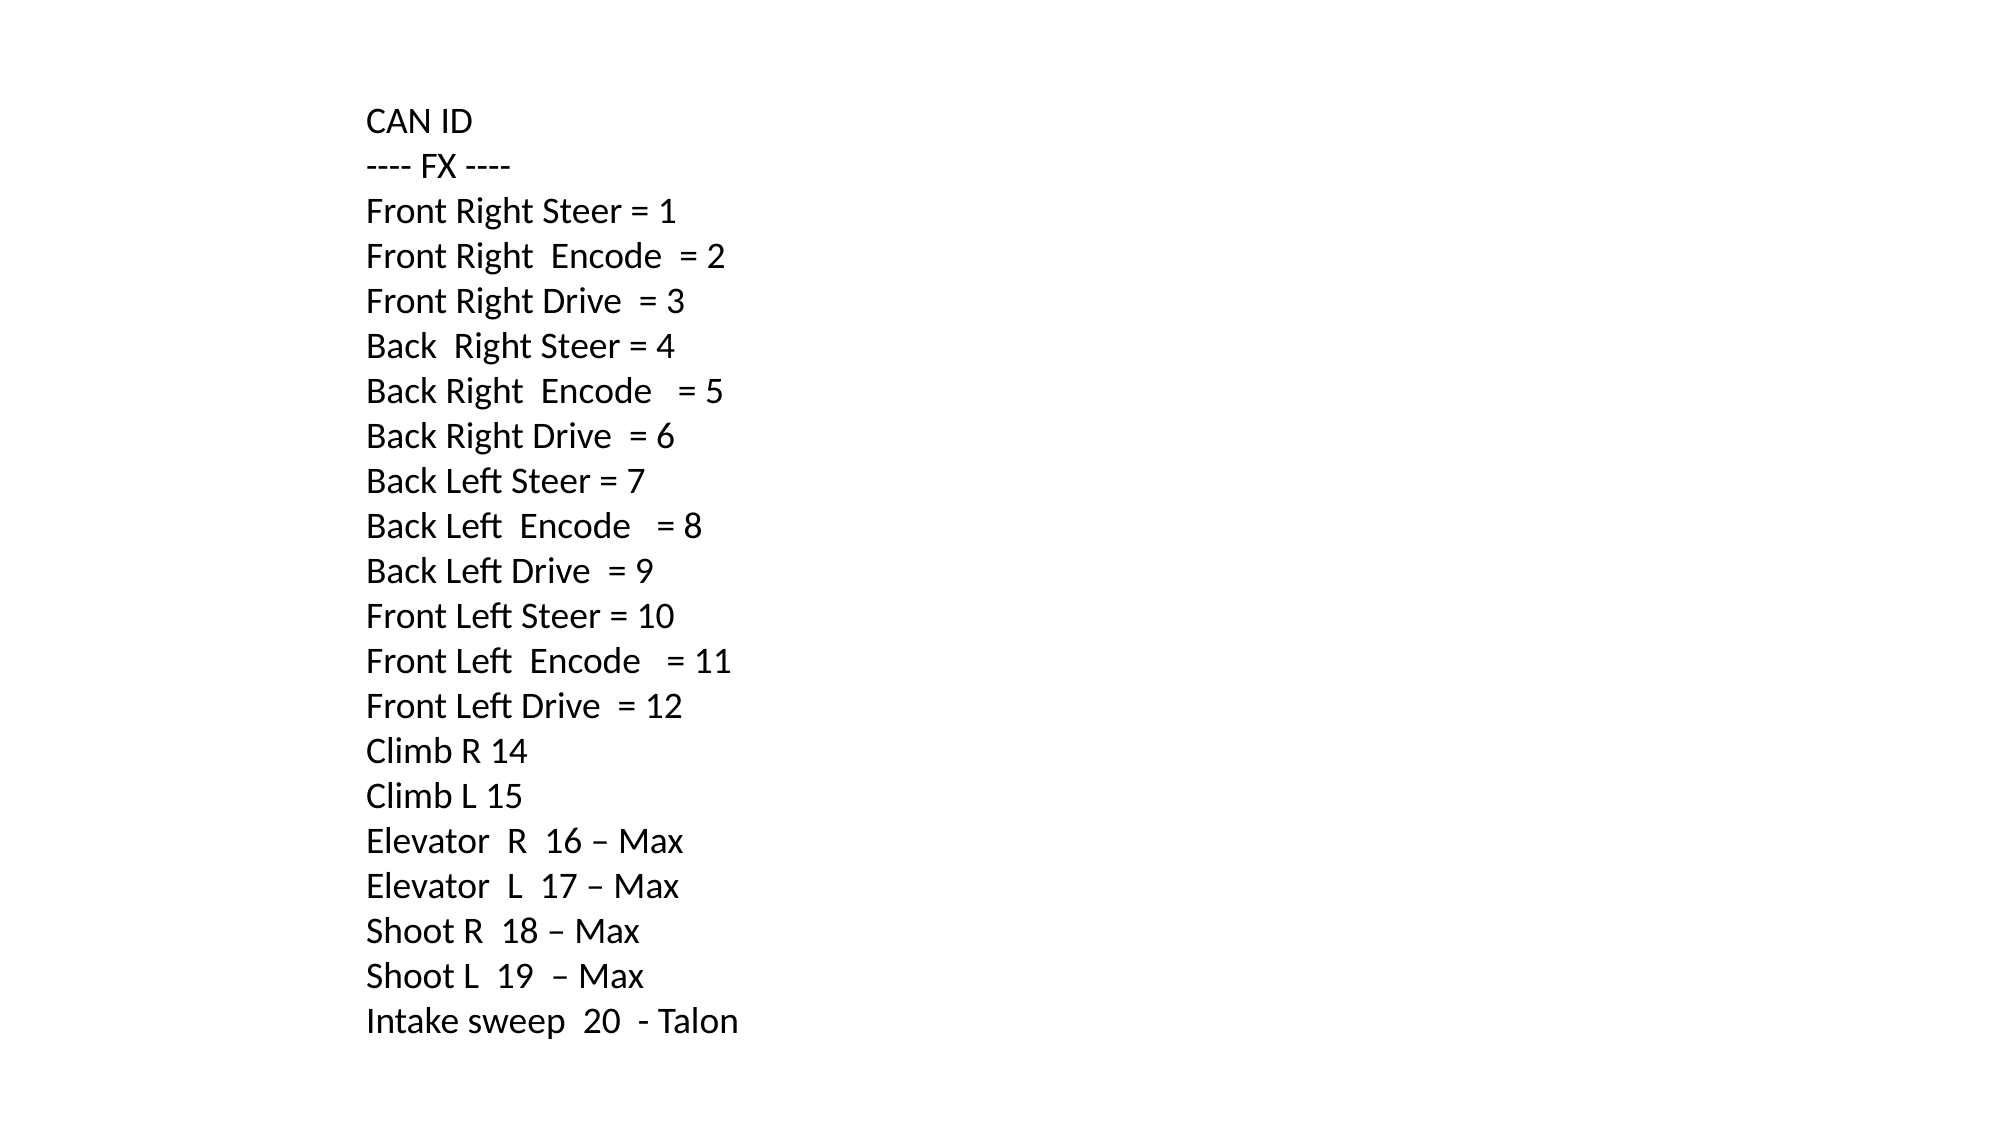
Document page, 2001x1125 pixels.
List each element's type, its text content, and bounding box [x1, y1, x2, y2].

text_box CAN ID ---- FX ---- Front Right Steer = 1 Front Right Encode = 2 Front Right Drive = 3 Back Right Steer = 4 Back Right Encode = 5 Back Right Drive = 6 Back Left Steer = 7 Back Left Encode = 8 Back Left Drive = 9 Front Left Steer = 10 Front Left Encode = 11 Front Left Drive = 12 Climb R 14 Climb L 15 Elevator R 16 – Max Elevator L 17 – Max Shoot R 18 – Max Shoot L 19 – Max Intake sweep 20 - Talon [351, 89, 863, 1125]
